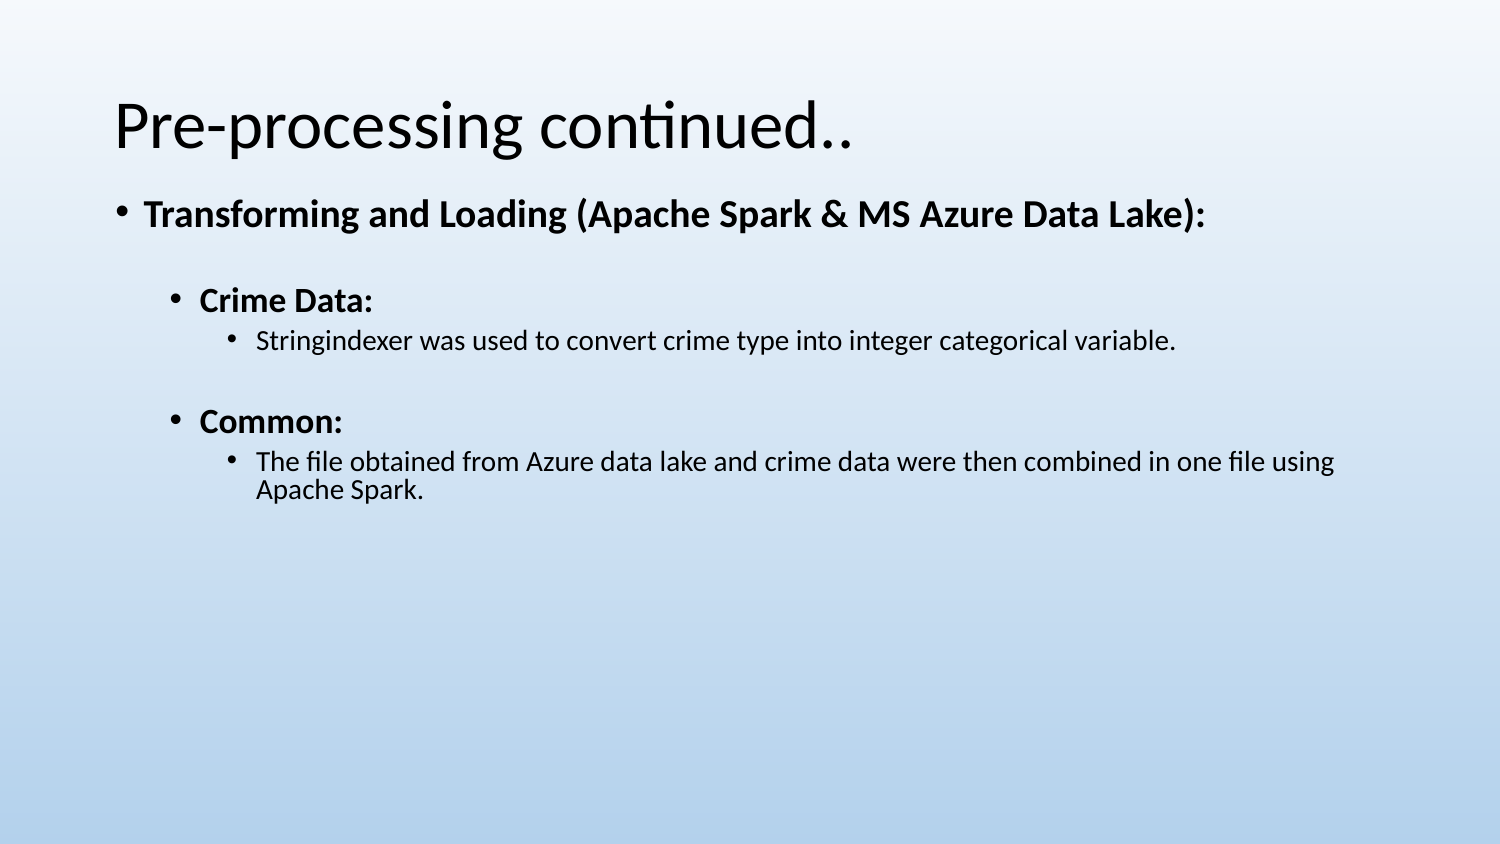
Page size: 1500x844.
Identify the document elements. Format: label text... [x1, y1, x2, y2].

list Transforming and Loading (Apache Spark & MS Azure Data Lake): Crime Data: Stringindexer was used to convert crime type into integer categorical variable. Common: The file obtained from Azure data lake and crime data were then combined in one file using Apache Spark. [103, 191, 1397, 799]
title Pre-processing continued.. [103, 44, 1397, 191]
